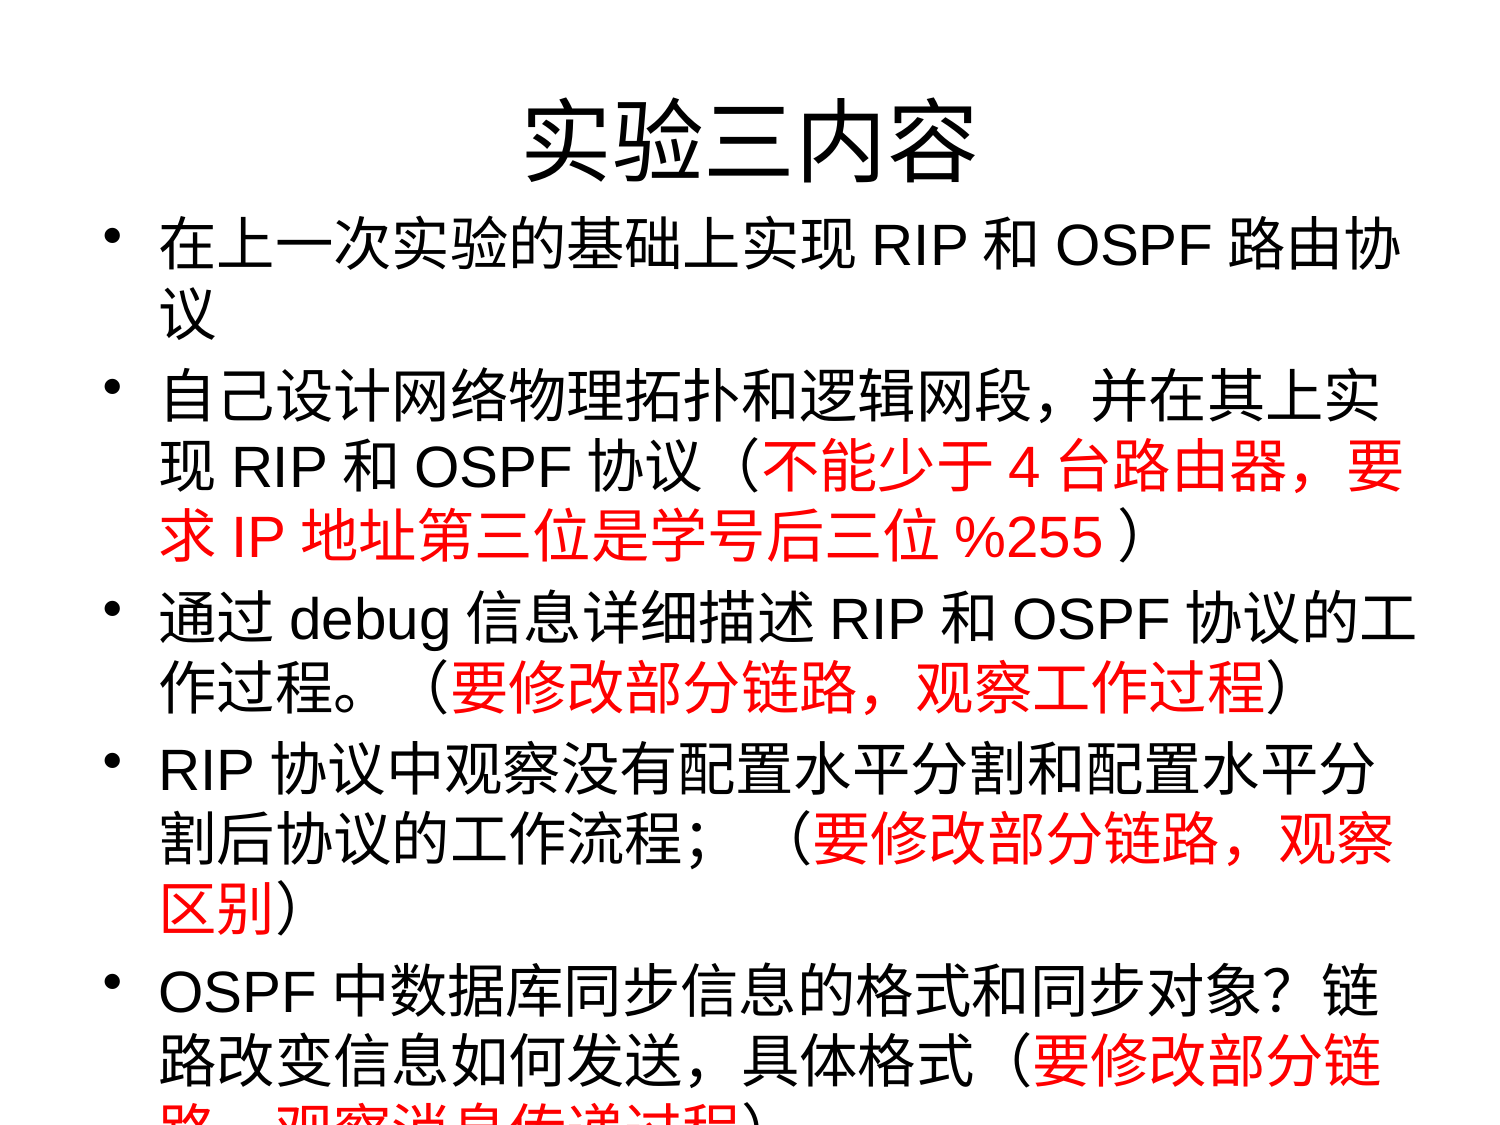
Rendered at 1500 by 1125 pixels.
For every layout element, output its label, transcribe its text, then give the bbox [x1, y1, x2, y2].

list 在上一次实验的基础上实现RIP和OSPF路由协议 自己设计网络物理拓扑和逻辑网段，并在其上实现RIP和OSPF协议（不能少于4台路由器，要求IP地址第三位是学号后三位%255） 通过debug信息详细描述RIP和OSPF协议的工作过程。（要修改部分链路，观察工作过程） RIP协议中观察没有配置水平分割和配置水平分割后协议的工作流程； （要修改部分链路，观察区别） OSPF中数据库同步信息的格式和同步对象？链路改变信息如何发送，具体格式（要修改部分链路，观察消息传递过程） [87, 199, 1438, 943]
title 实验三内容 [74, 44, 1426, 233]
